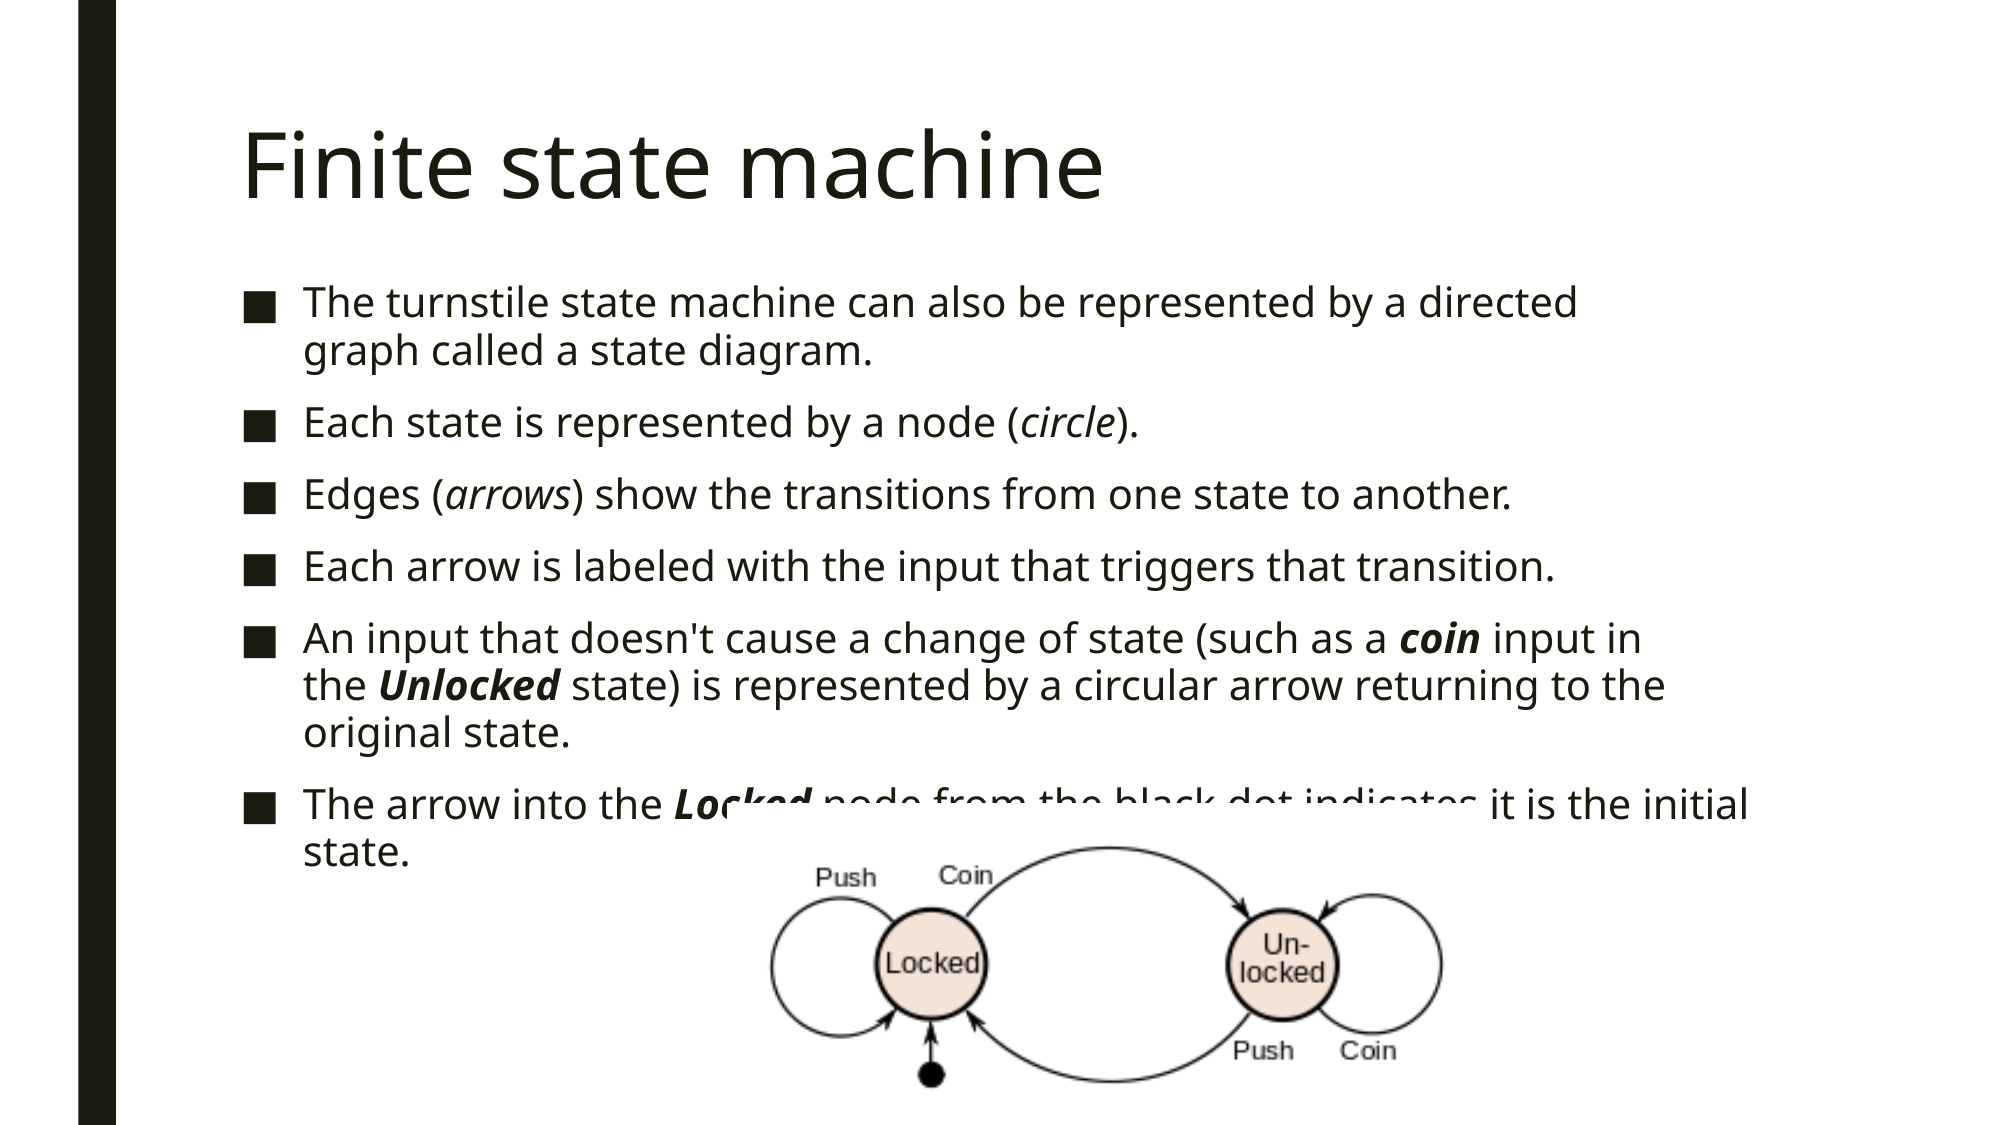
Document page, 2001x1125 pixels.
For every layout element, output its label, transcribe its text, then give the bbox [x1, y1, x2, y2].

picture [727, 803, 1478, 1121]
title Finite state machine [225, 112, 1800, 272]
list The turnstile state machine can also be represented by a directed graph called a state diagram. Each state is represented by a node (circle). Edges (arrows) show the transitions from one state to another. Each arrow is labeled with the input that triggers that transition. An input that doesn't cause a change of state (such as a coin input in the Unlocked state) is represented by a circular arrow returning to the original state. The arrow into the Locked node from the black dot indicates it is the initial state. [225, 272, 1800, 963]
